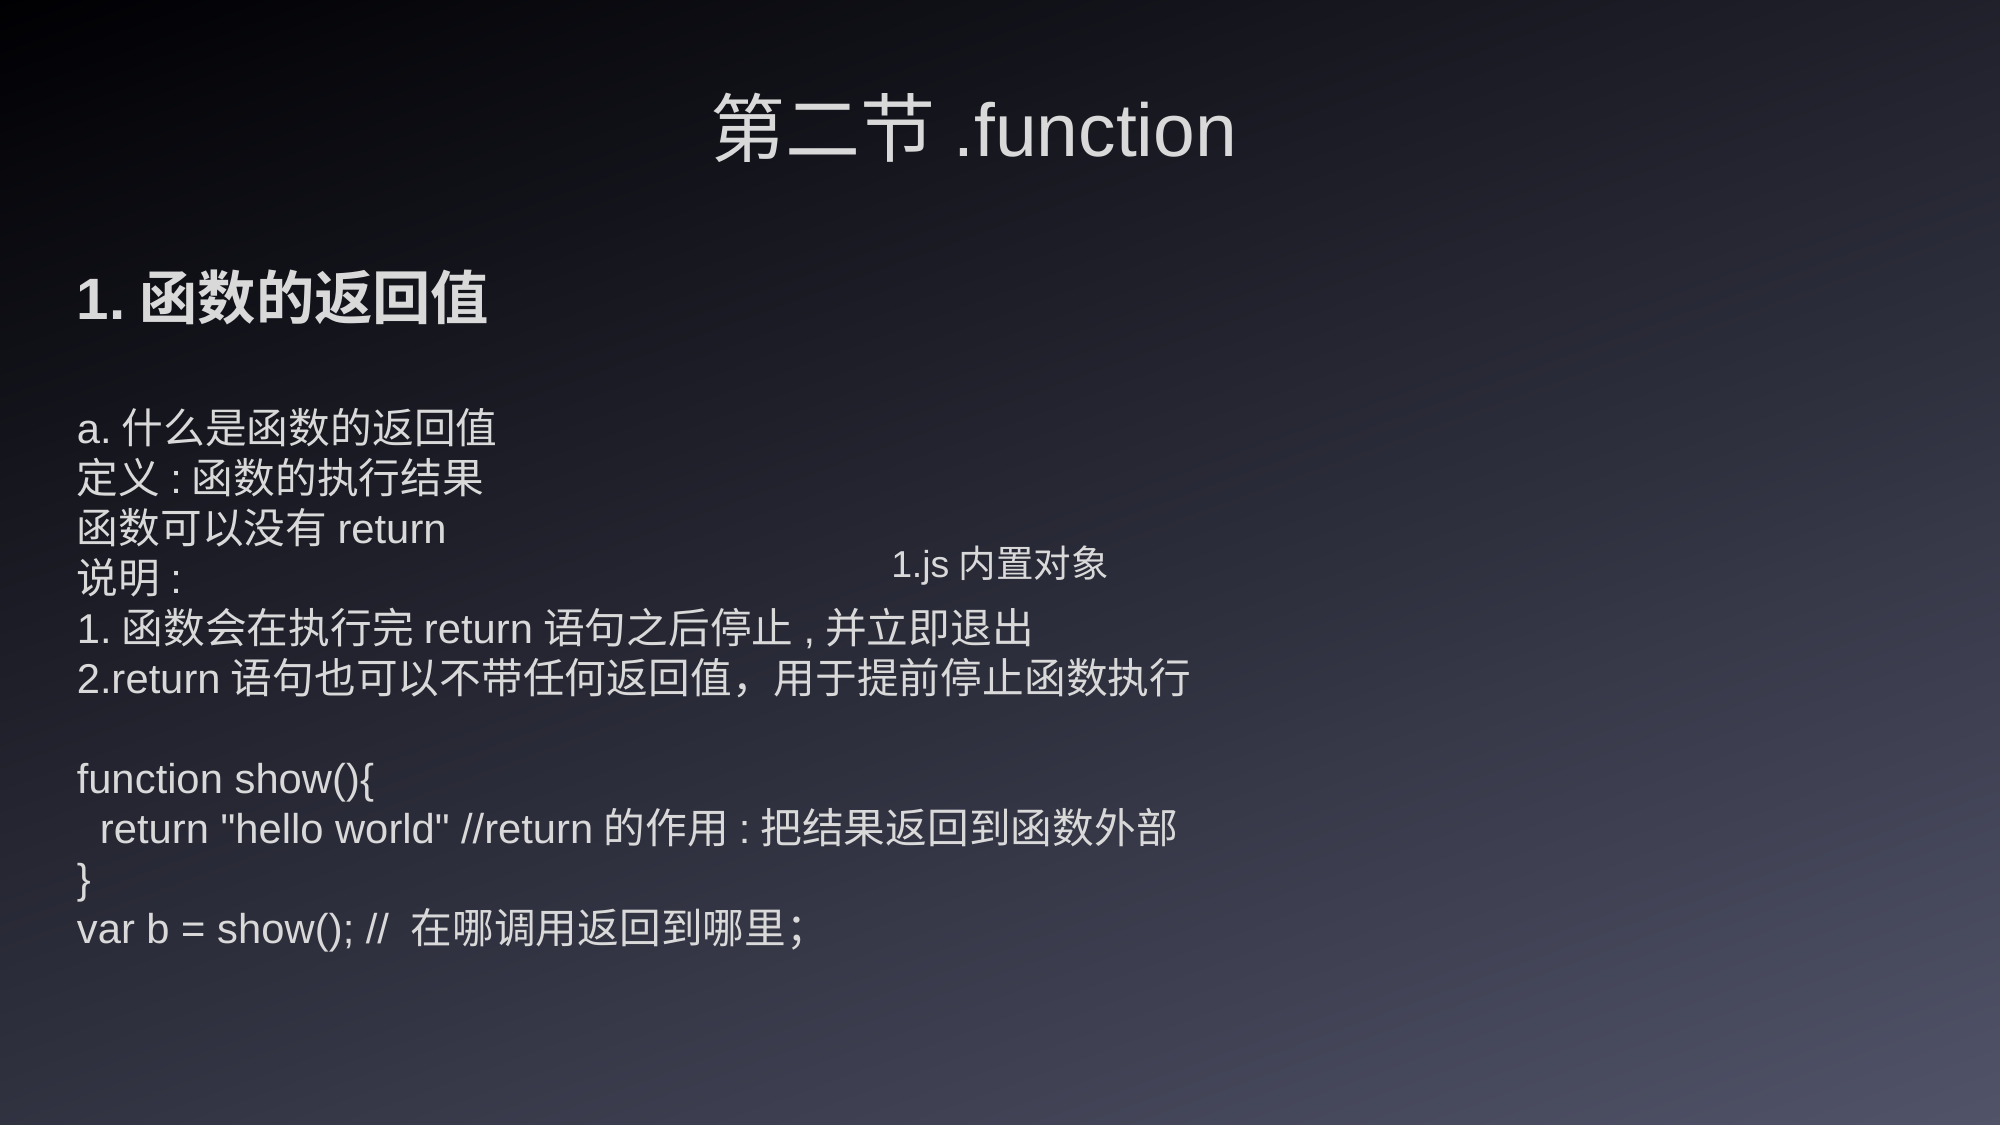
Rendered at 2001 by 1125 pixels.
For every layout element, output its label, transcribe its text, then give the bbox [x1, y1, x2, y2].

text_box 1.js内置对象 [876, 532, 1124, 592]
text_box 1.函数的返回值 a.什么是函数的返回值 定义:函数的执行结果 函数可以没有return 说明: 1.函数会在执行完return语句之后停止,并立即退出 2.return语句也可以不带任何返回值，用于提前停止函数执行 function show(){ return "hello world" //return的作用:把结果返回到函数外部 } var b = show(); // 在哪调用返回到哪里； [61, 254, 1886, 1013]
text_box 第二节.function [61, 73, 1886, 192]
